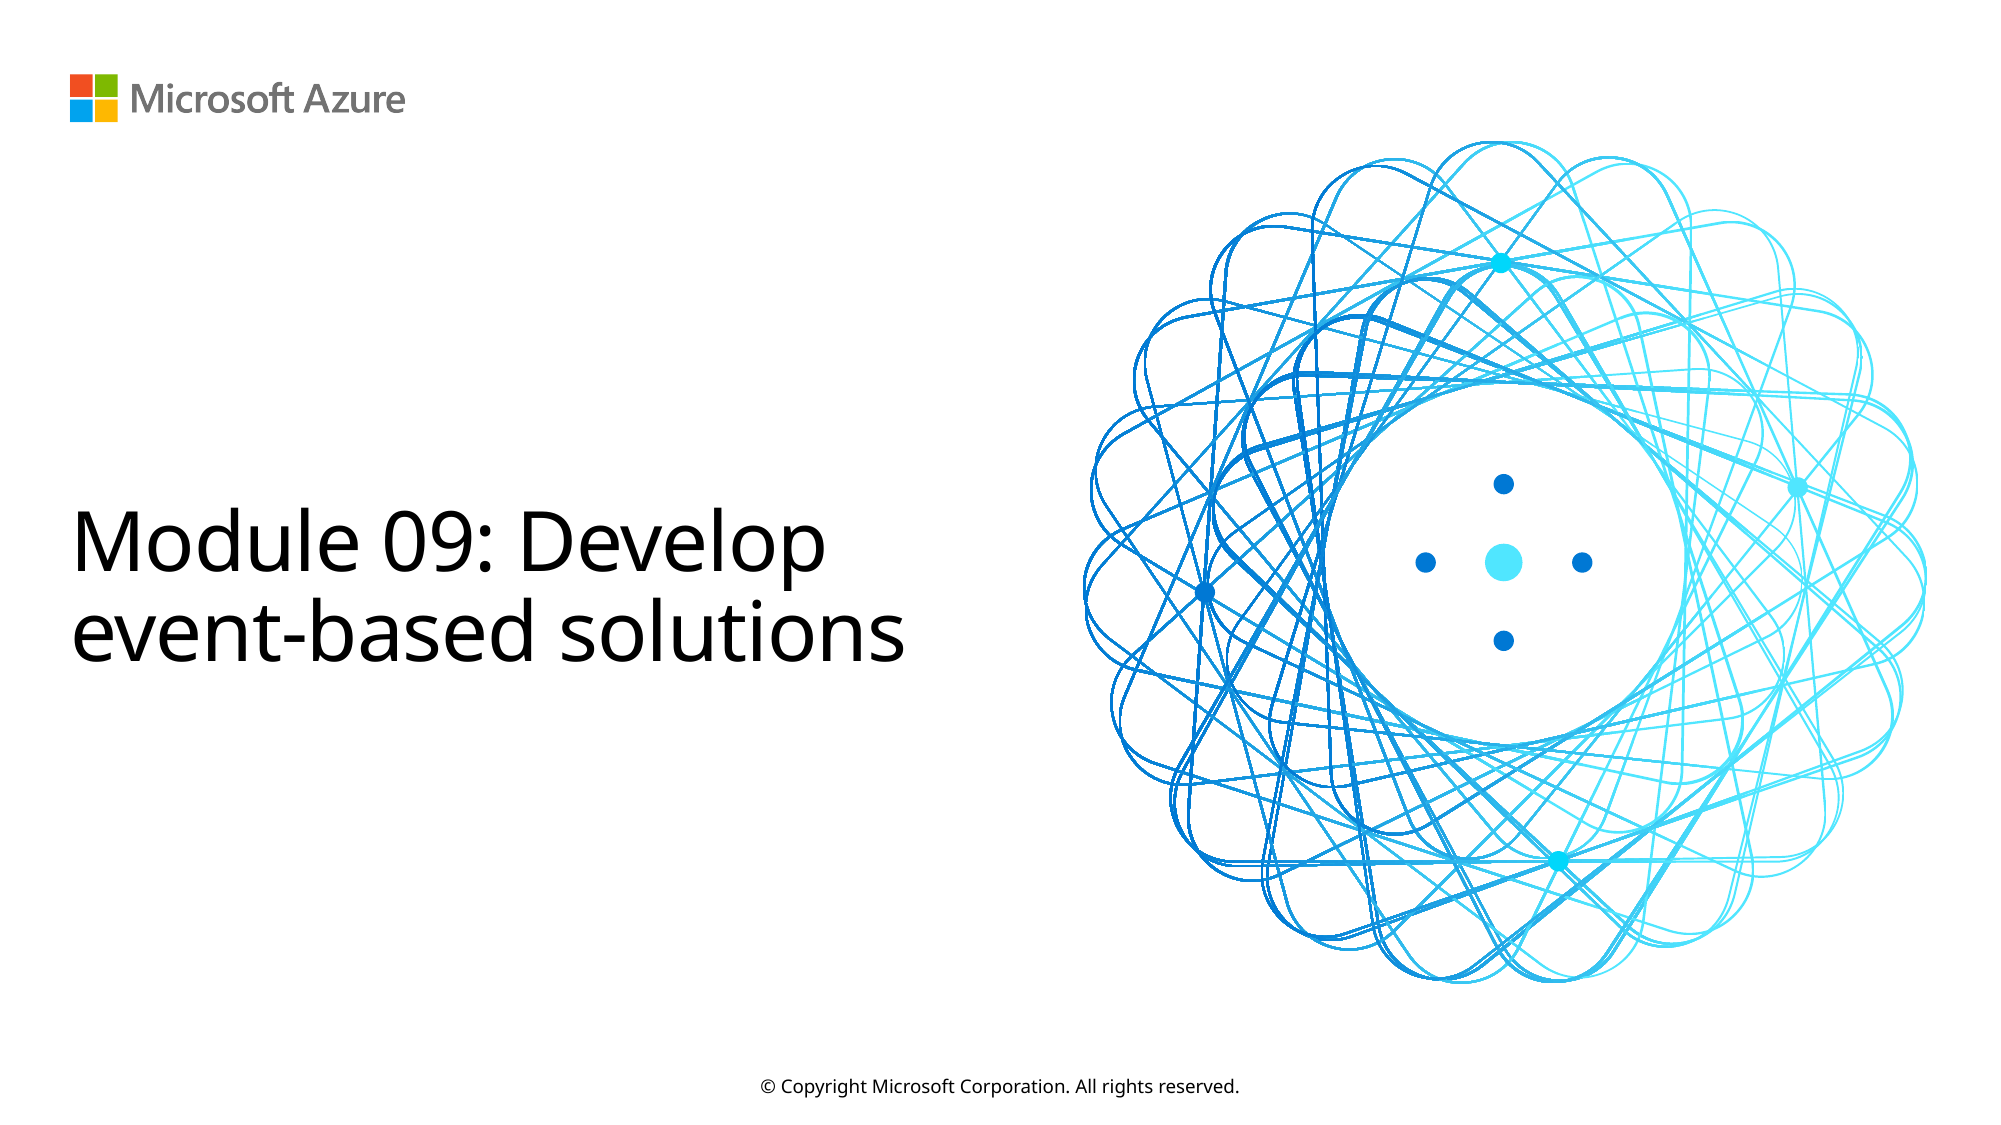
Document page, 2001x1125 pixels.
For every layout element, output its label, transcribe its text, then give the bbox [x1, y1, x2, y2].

title Module 09: Develop event-based solutions [70, 415, 961, 710]
picture [22, 26, 455, 170]
